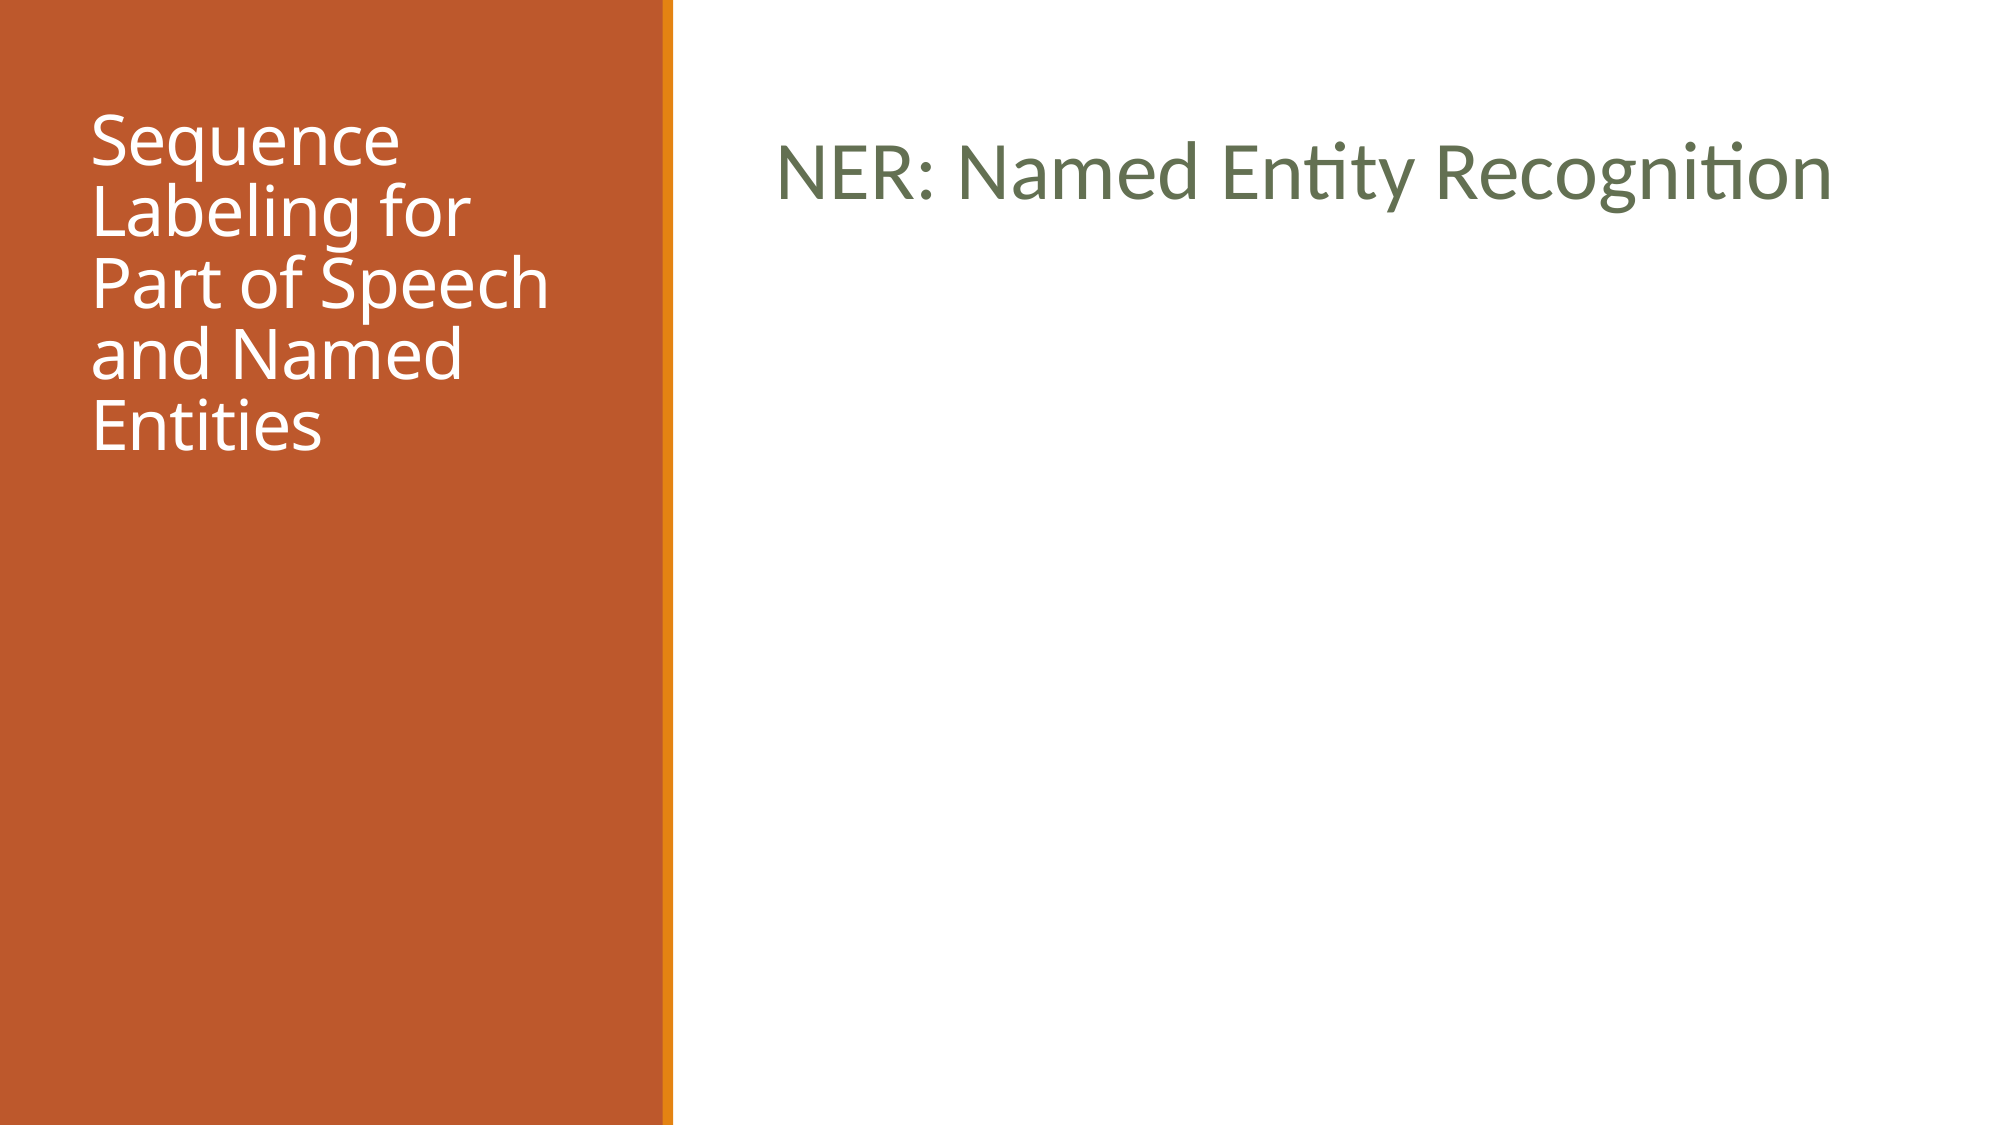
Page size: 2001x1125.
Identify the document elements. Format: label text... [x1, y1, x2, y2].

title Sequence Labeling for Part of Speech and Named Entities [75, 97, 600, 473]
list NER: Named Entity Recognition [756, 120, 1853, 983]
